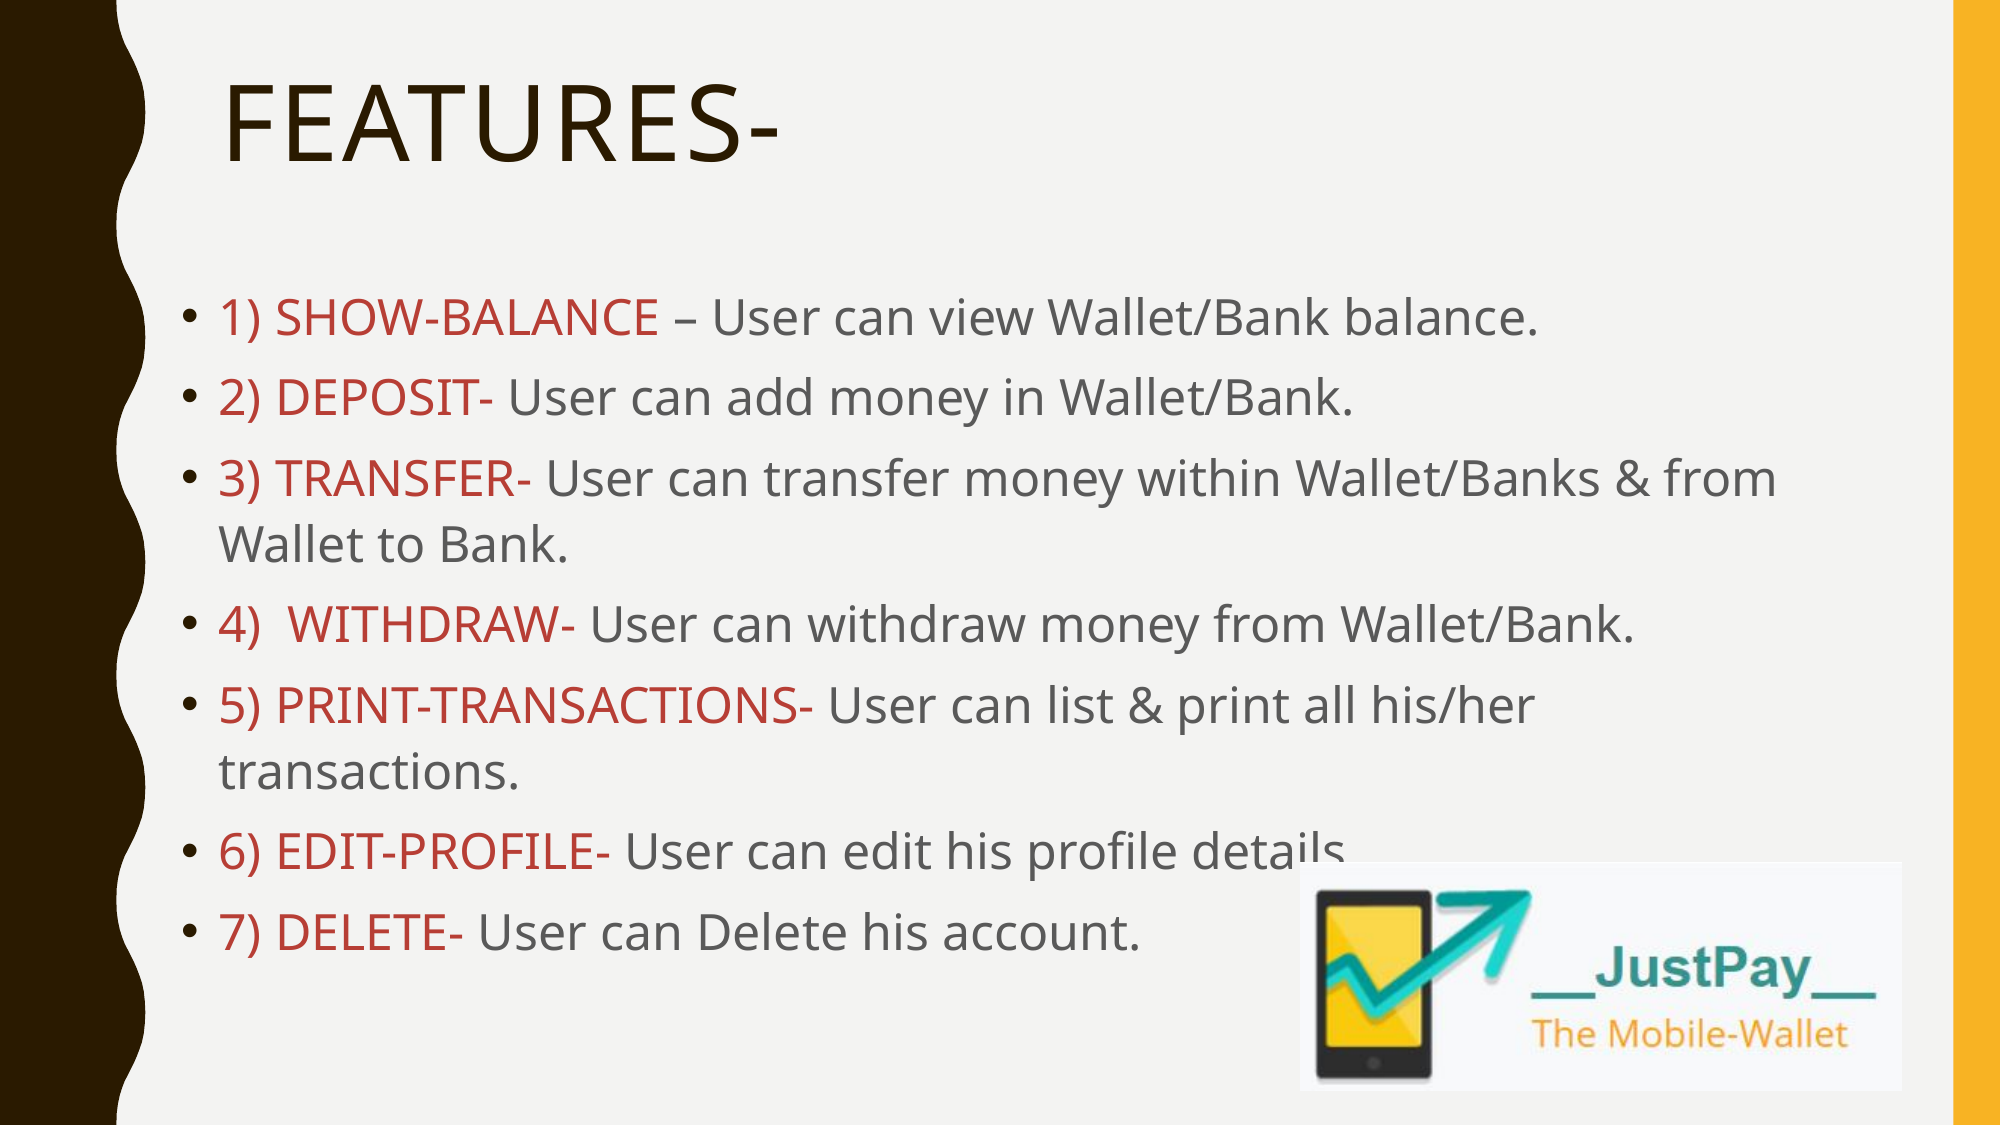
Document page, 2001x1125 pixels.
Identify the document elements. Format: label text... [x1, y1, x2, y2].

picture [1300, 862, 1902, 1091]
list 1) SHOW-BALANCE – User can view Wallet/Bank balance. 2) DEPOSIT- User can add money in Wallet/Bank. 3) TRANSFER- User can transfer money within Wallet/Banks & from Wallet to Bank. 4) WITHDRAW- User can withdraw money from Wallet/Bank. 5) PRINT-TRANSACTIONS- User can list & print all his/her transactions. 6) EDIT-PROFILE- User can edit his profile details. 7) DELETE- User can Delete his account. [166, 271, 1860, 959]
title Features- [205, 62, 1875, 308]
